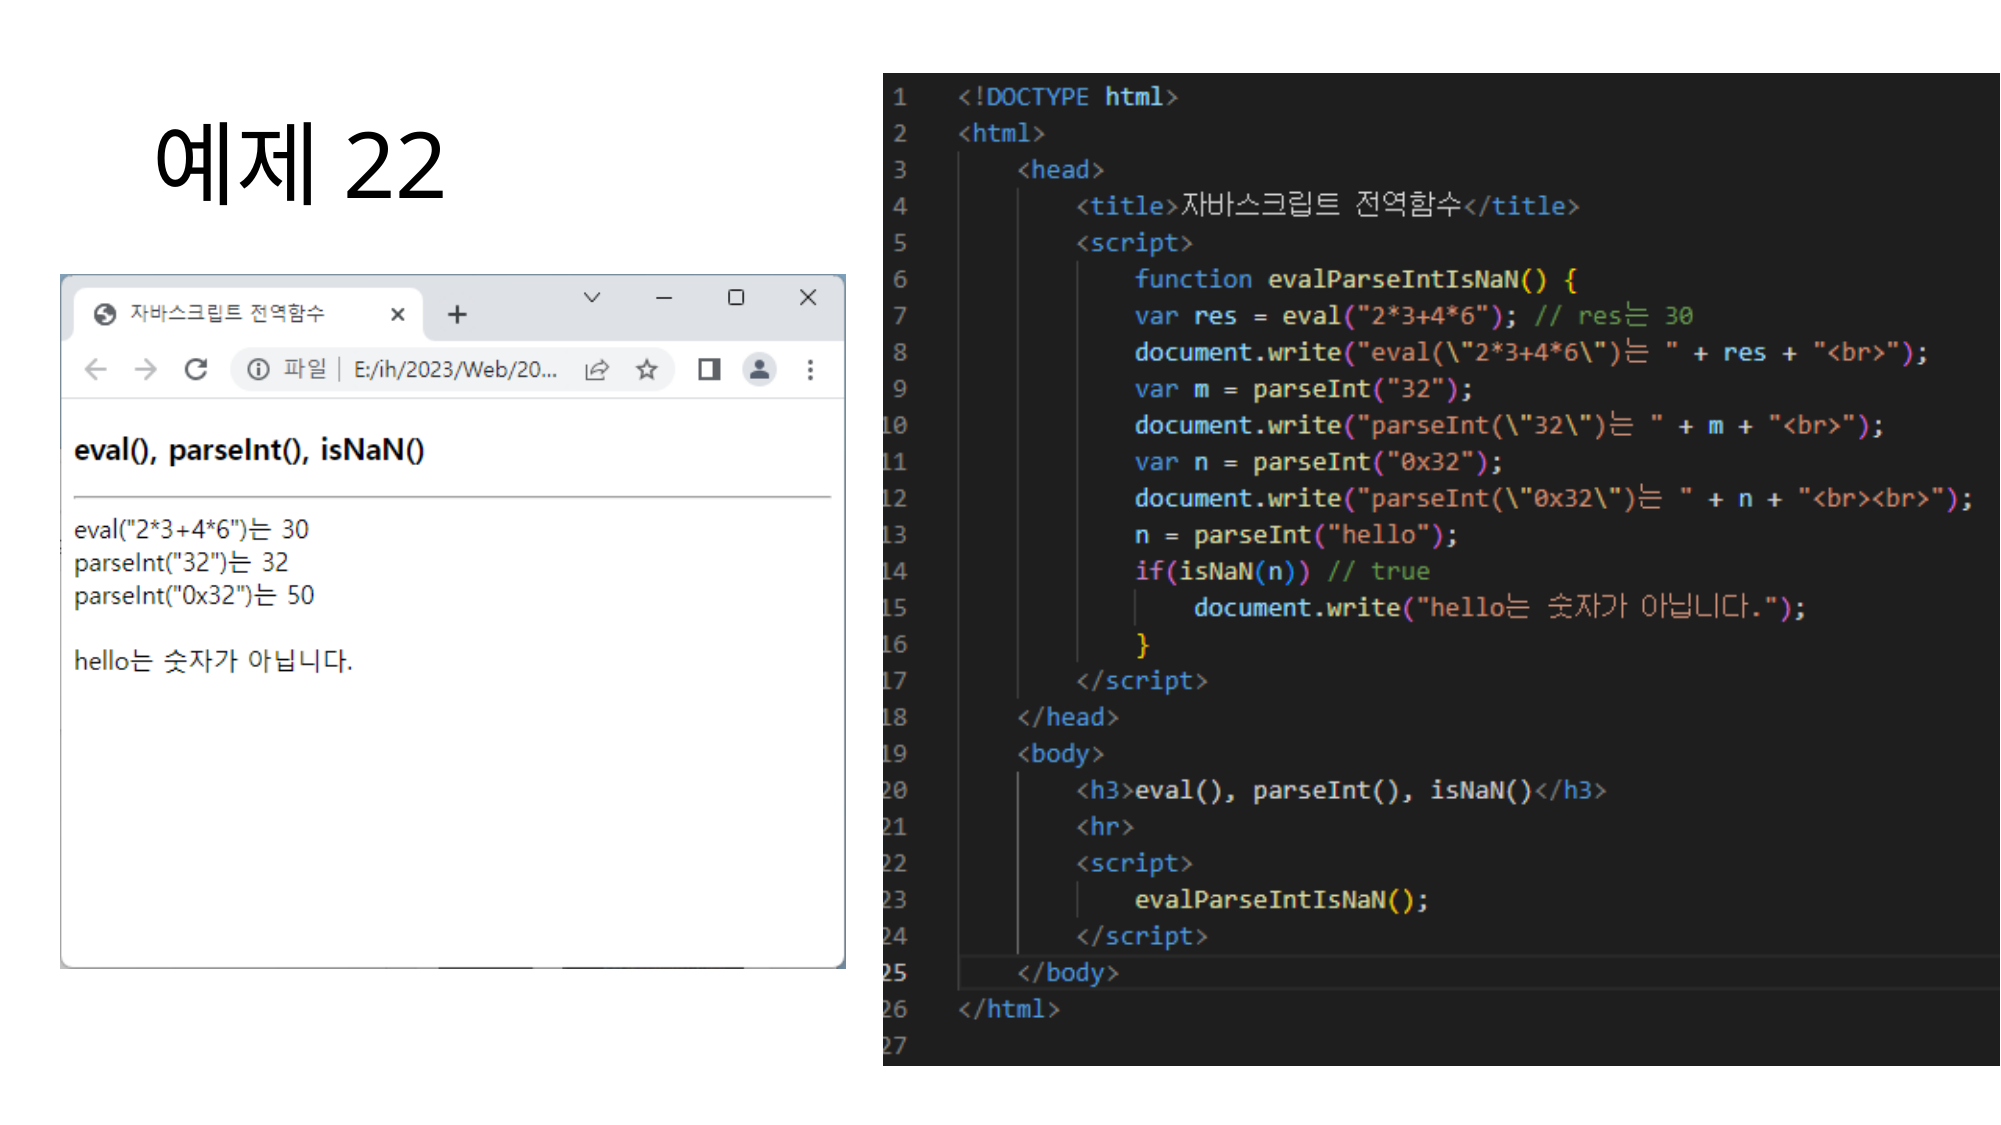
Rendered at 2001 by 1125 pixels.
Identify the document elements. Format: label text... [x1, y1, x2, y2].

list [60, 274, 846, 969]
title 예제22 [137, 59, 1863, 278]
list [883, 73, 2000, 1066]
